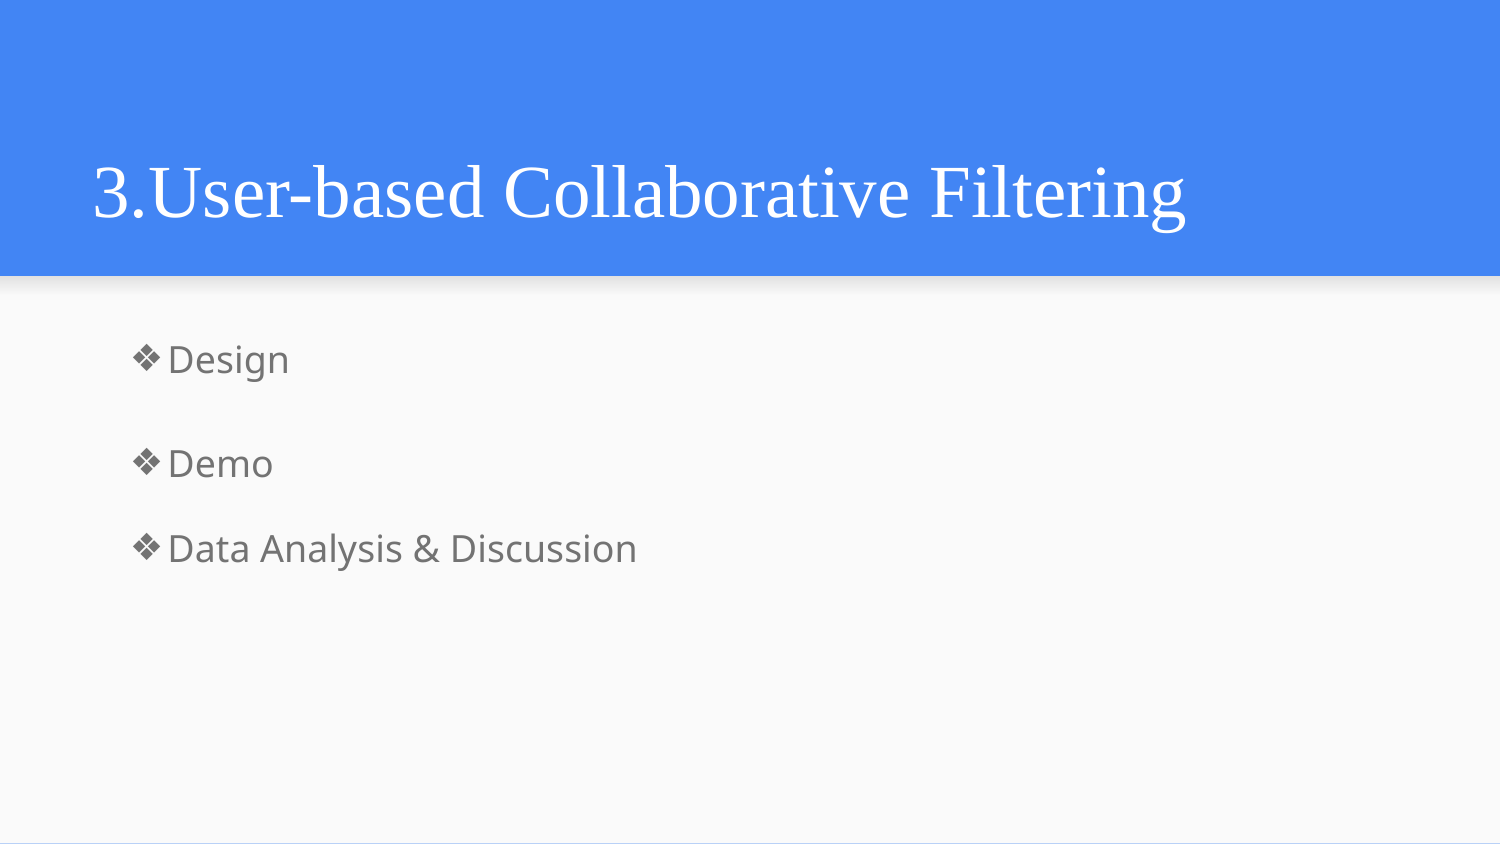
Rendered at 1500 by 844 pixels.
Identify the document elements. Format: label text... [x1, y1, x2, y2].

title 3.User-based Collaborative Filtering [77, 121, 1427, 248]
list Design Demo Data Analysis & Discussion [77, 314, 814, 760]
